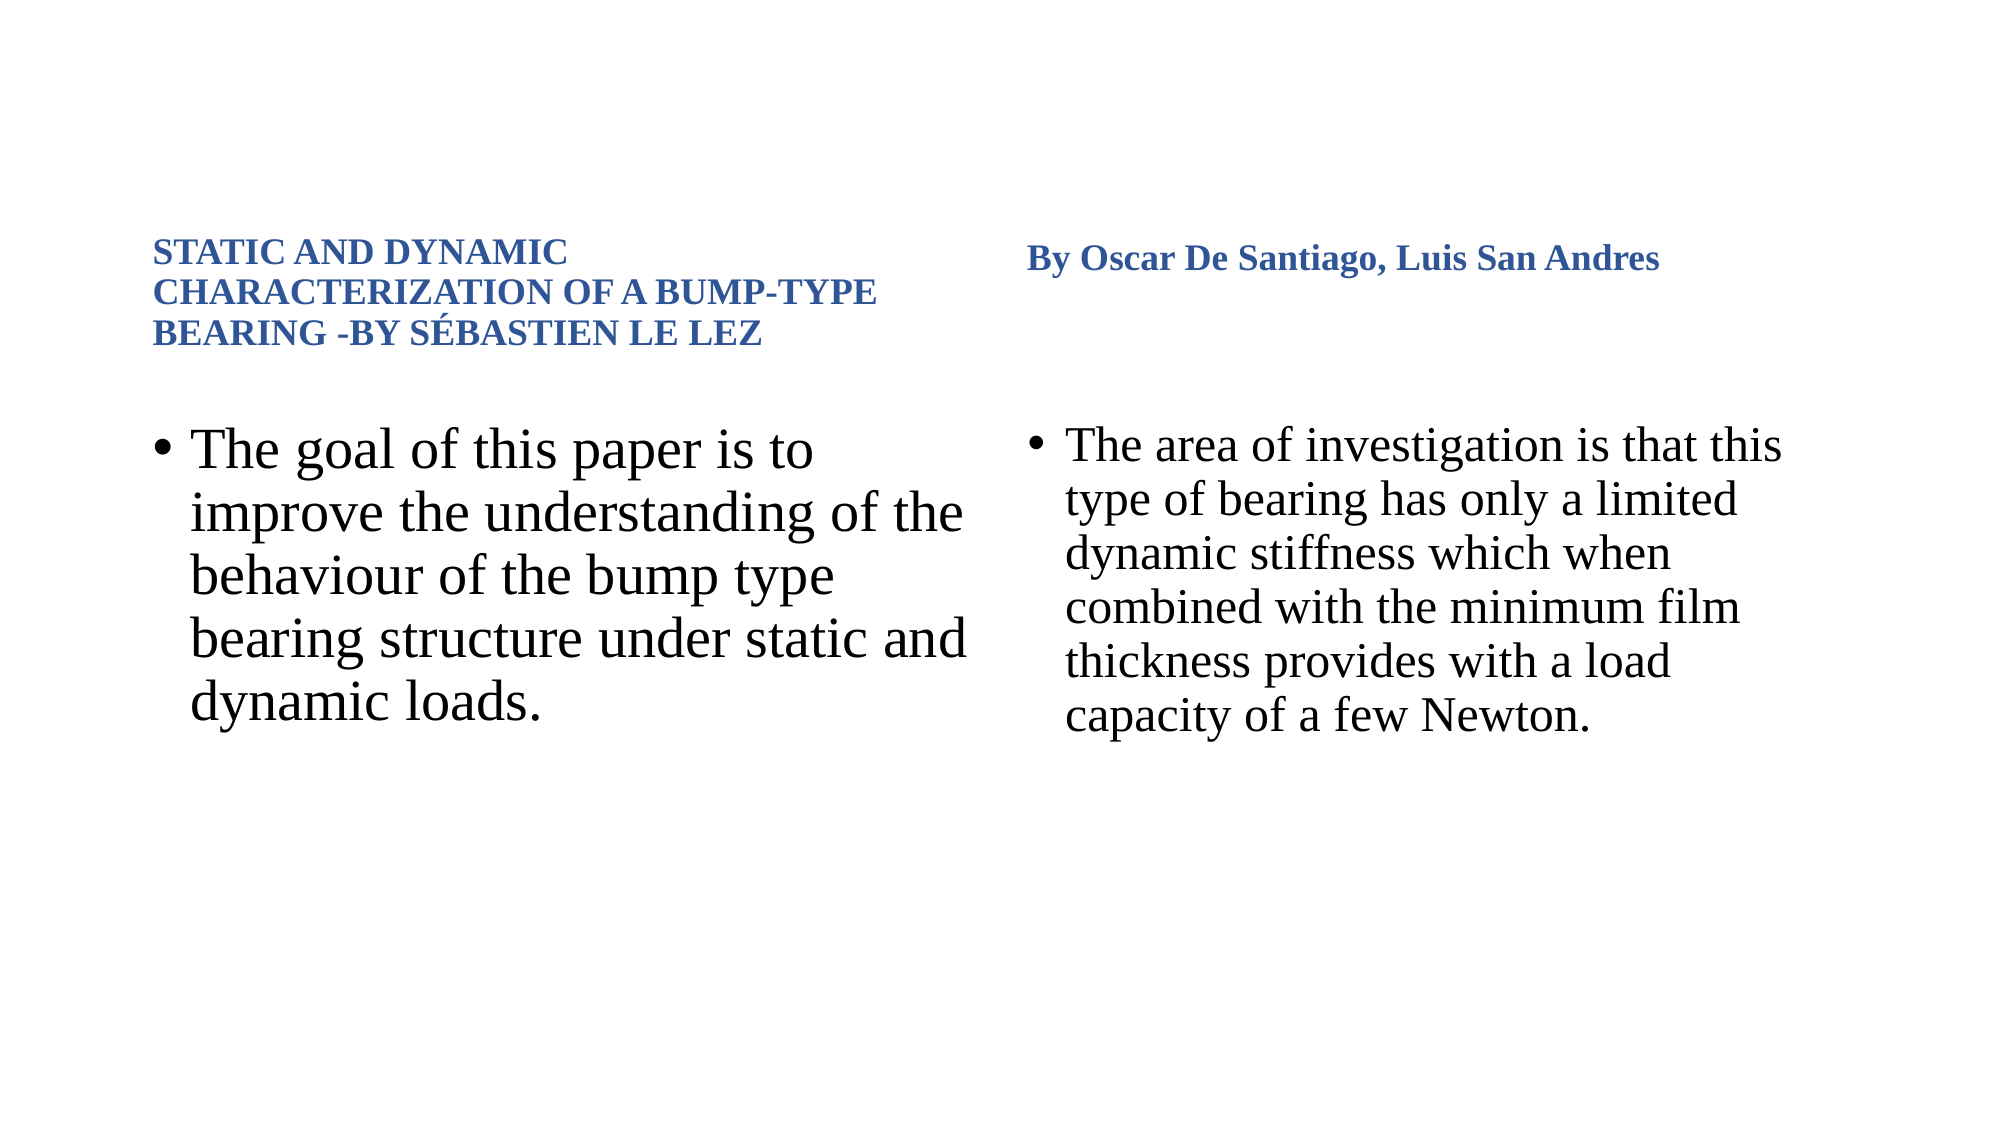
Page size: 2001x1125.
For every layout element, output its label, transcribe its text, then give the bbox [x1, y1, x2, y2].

list The area of investigation is that this type of bearing has only a limited dynamic stiffness which when combined with the minimum film thickness provides with a load capacity of a few Newton. [1012, 410, 1863, 1016]
list STATIC AND DYNAMIC CHARACTERIZATION OF A BUMP-TYPE BEARING -BY SÉBASTIEN LE LEZ [137, 148, 984, 361]
list By Oscar De Santiago, Luis San Andres [1011, 125, 1863, 361]
list The goal of this paper is to improve the understanding of the behaviour of the bump type bearing structure under static and dynamic loads. [137, 410, 984, 1016]
